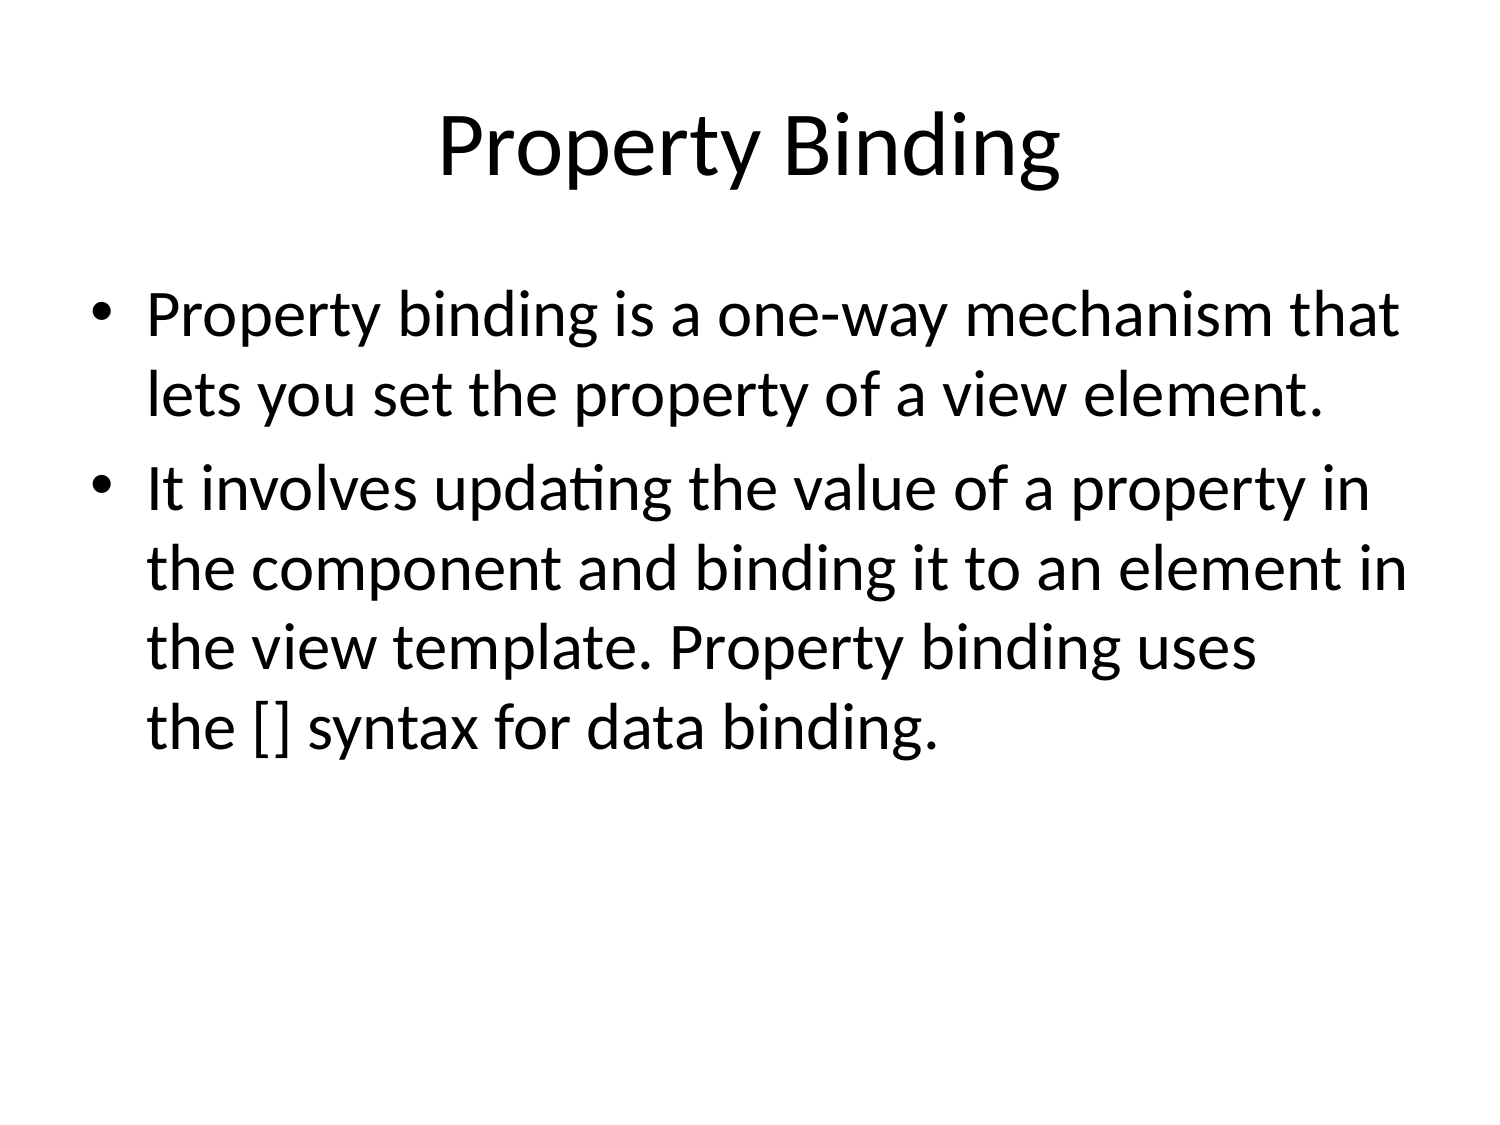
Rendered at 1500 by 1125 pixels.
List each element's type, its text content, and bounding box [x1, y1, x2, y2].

title Property Binding [75, 45, 1425, 233]
list Property binding is a one-way mechanism that lets you set the property of a view element. It involves updating the value of a property in the component and binding it to an element in the view template. Property binding uses the [] syntax for data binding. [75, 262, 1425, 1005]
